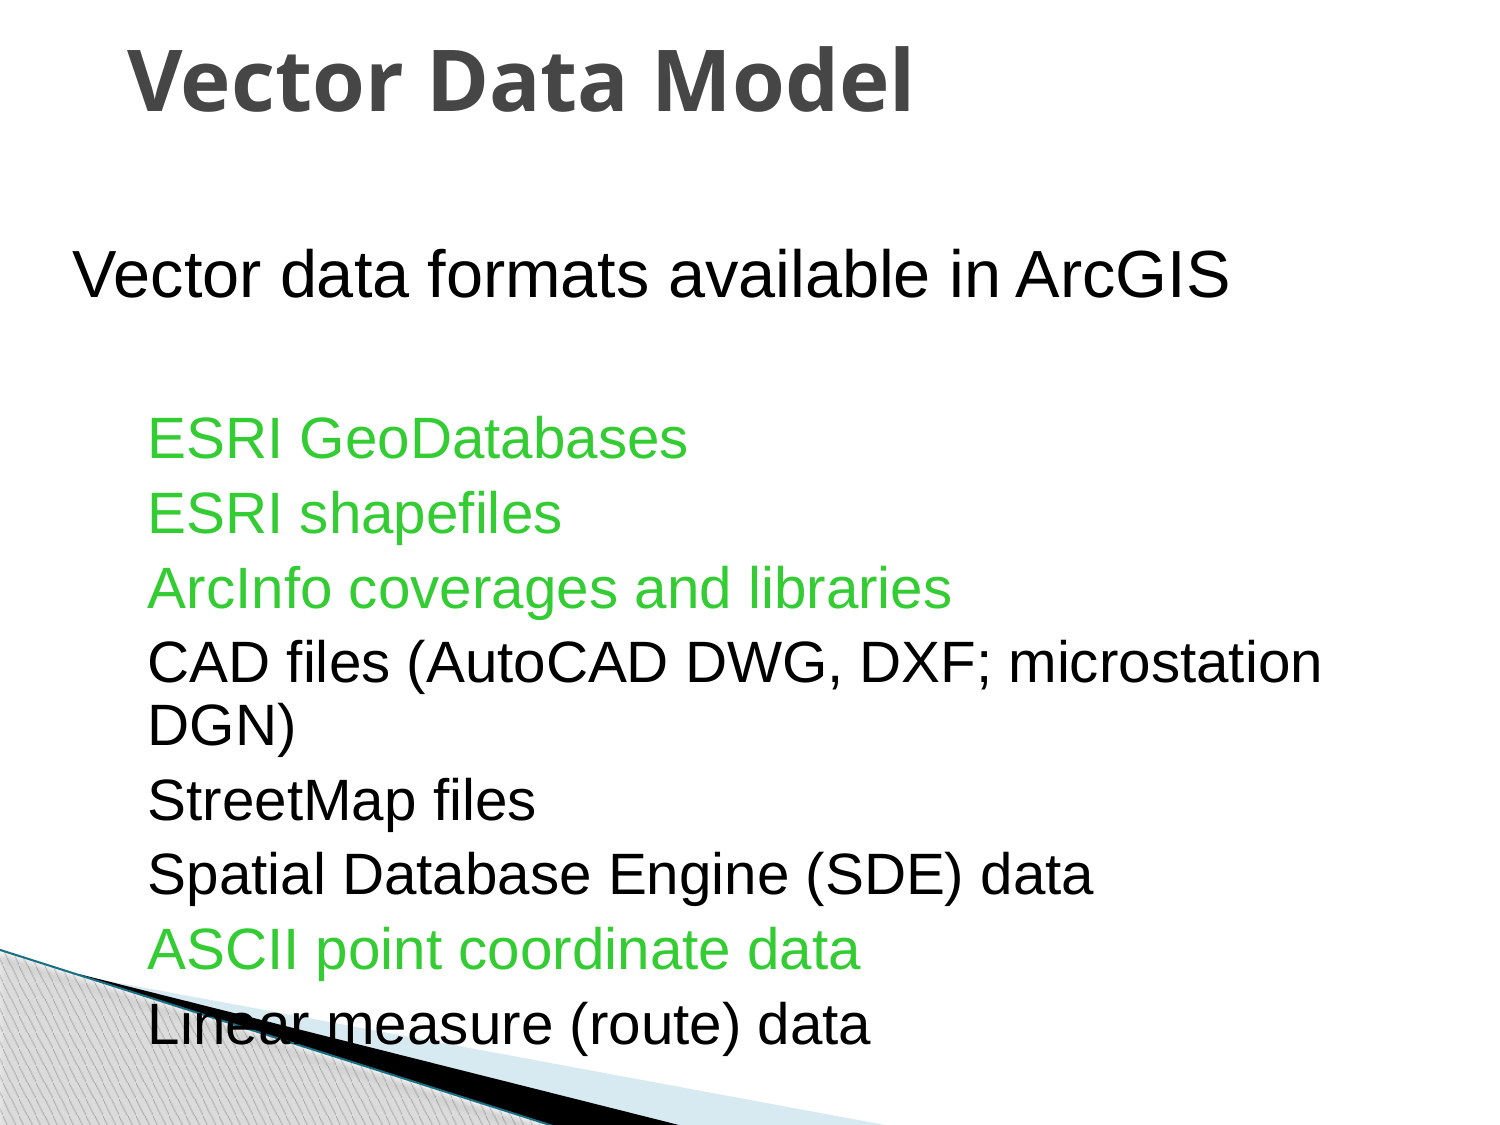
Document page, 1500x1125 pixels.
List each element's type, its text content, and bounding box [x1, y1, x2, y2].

text_box Vector data formats available in ArcGIS ESRI GeoDatabases ESRI shapefiles ArcInfo coverages and libraries CAD files (AutoCAD DWG, DXF; microstation DGN) StreetMap files Spatial Database Engine (SDE) data ASCII point coordinate data Linear measure (route) data [58, 232, 1425, 1065]
title Vector Data Model [112, 15, 1388, 139]
